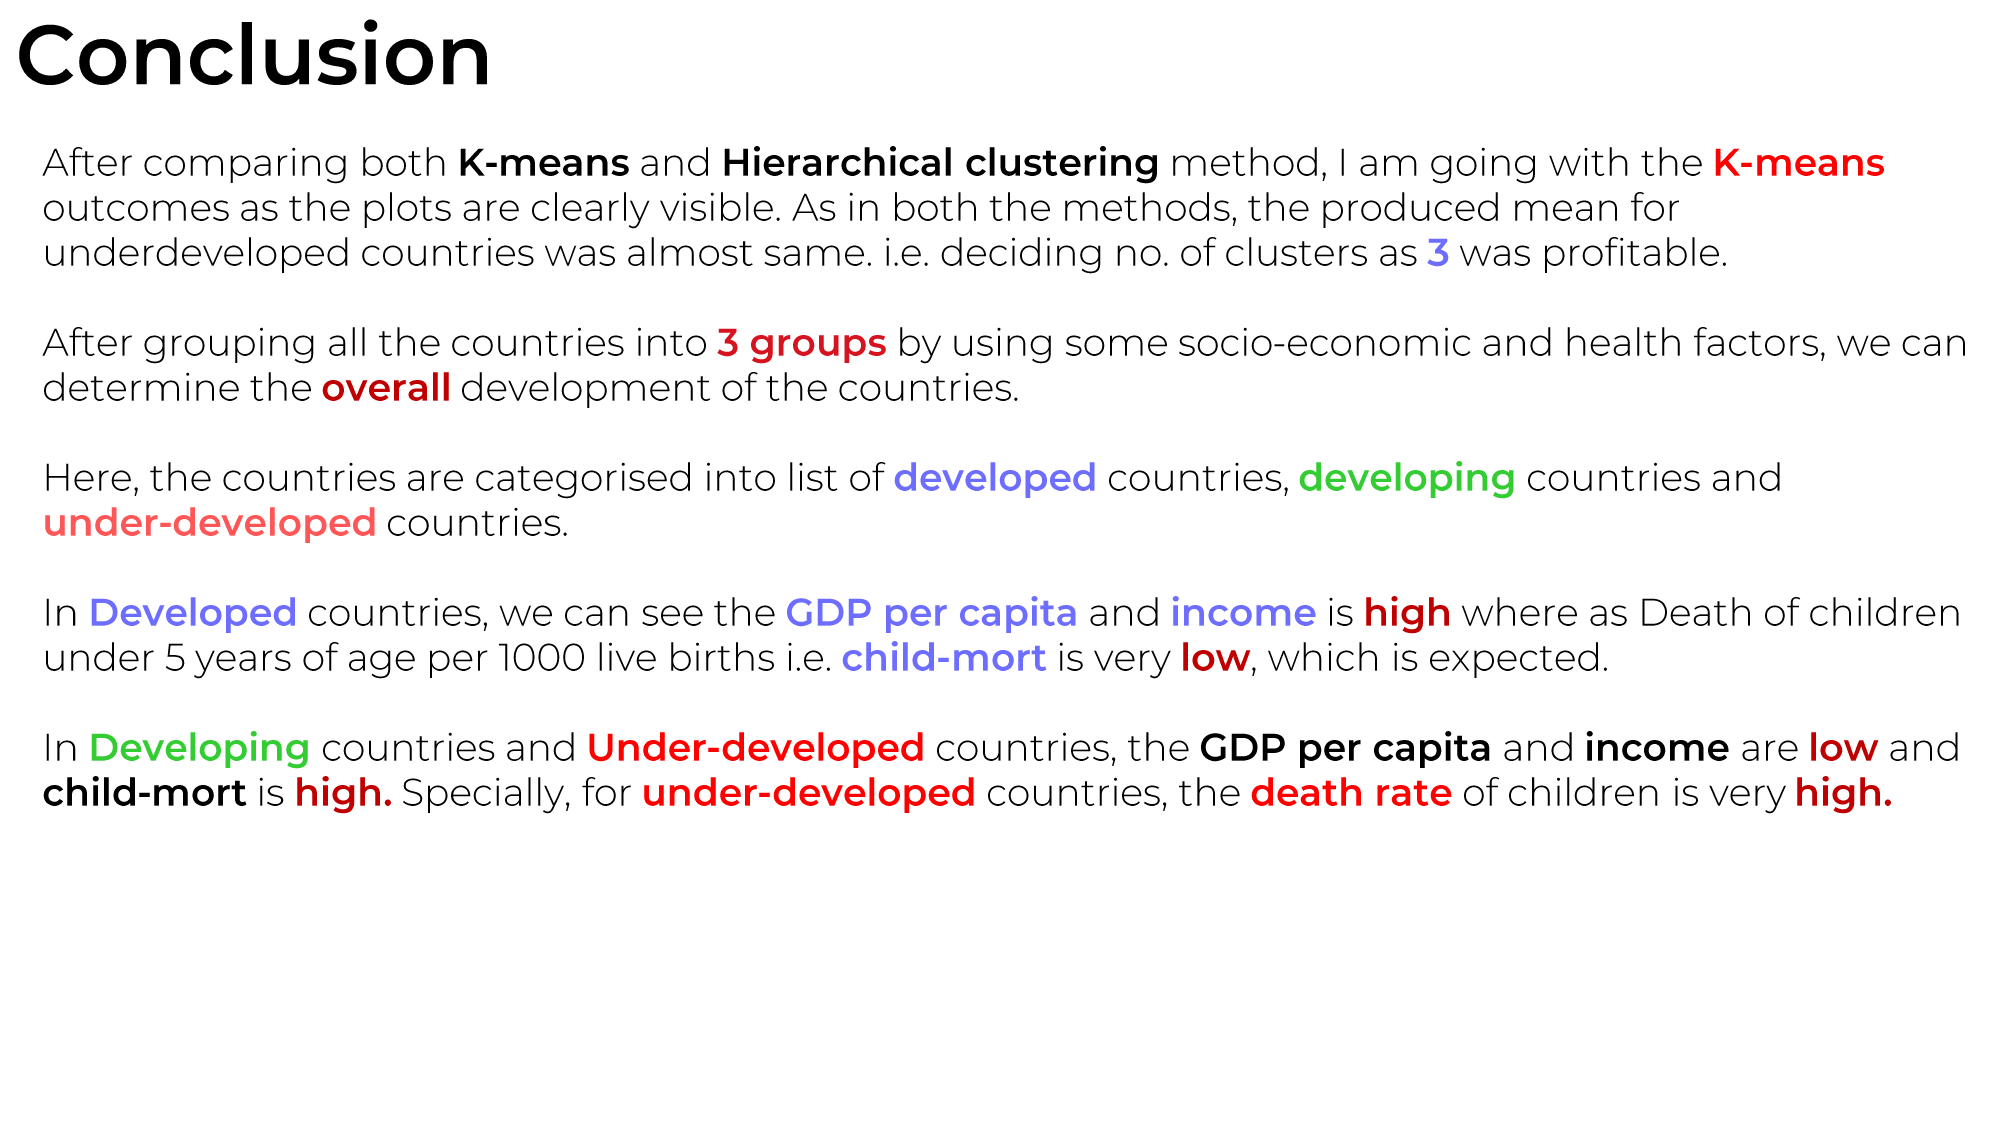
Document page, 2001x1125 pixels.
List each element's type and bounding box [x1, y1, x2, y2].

text_box [42, 448, 1812, 546]
text_box [42, 718, 1992, 816]
text_box [42, 313, 1998, 411]
text_box [42, 133, 1920, 276]
text_box [42, 583, 1991, 681]
picture [14, 0, 541, 107]
